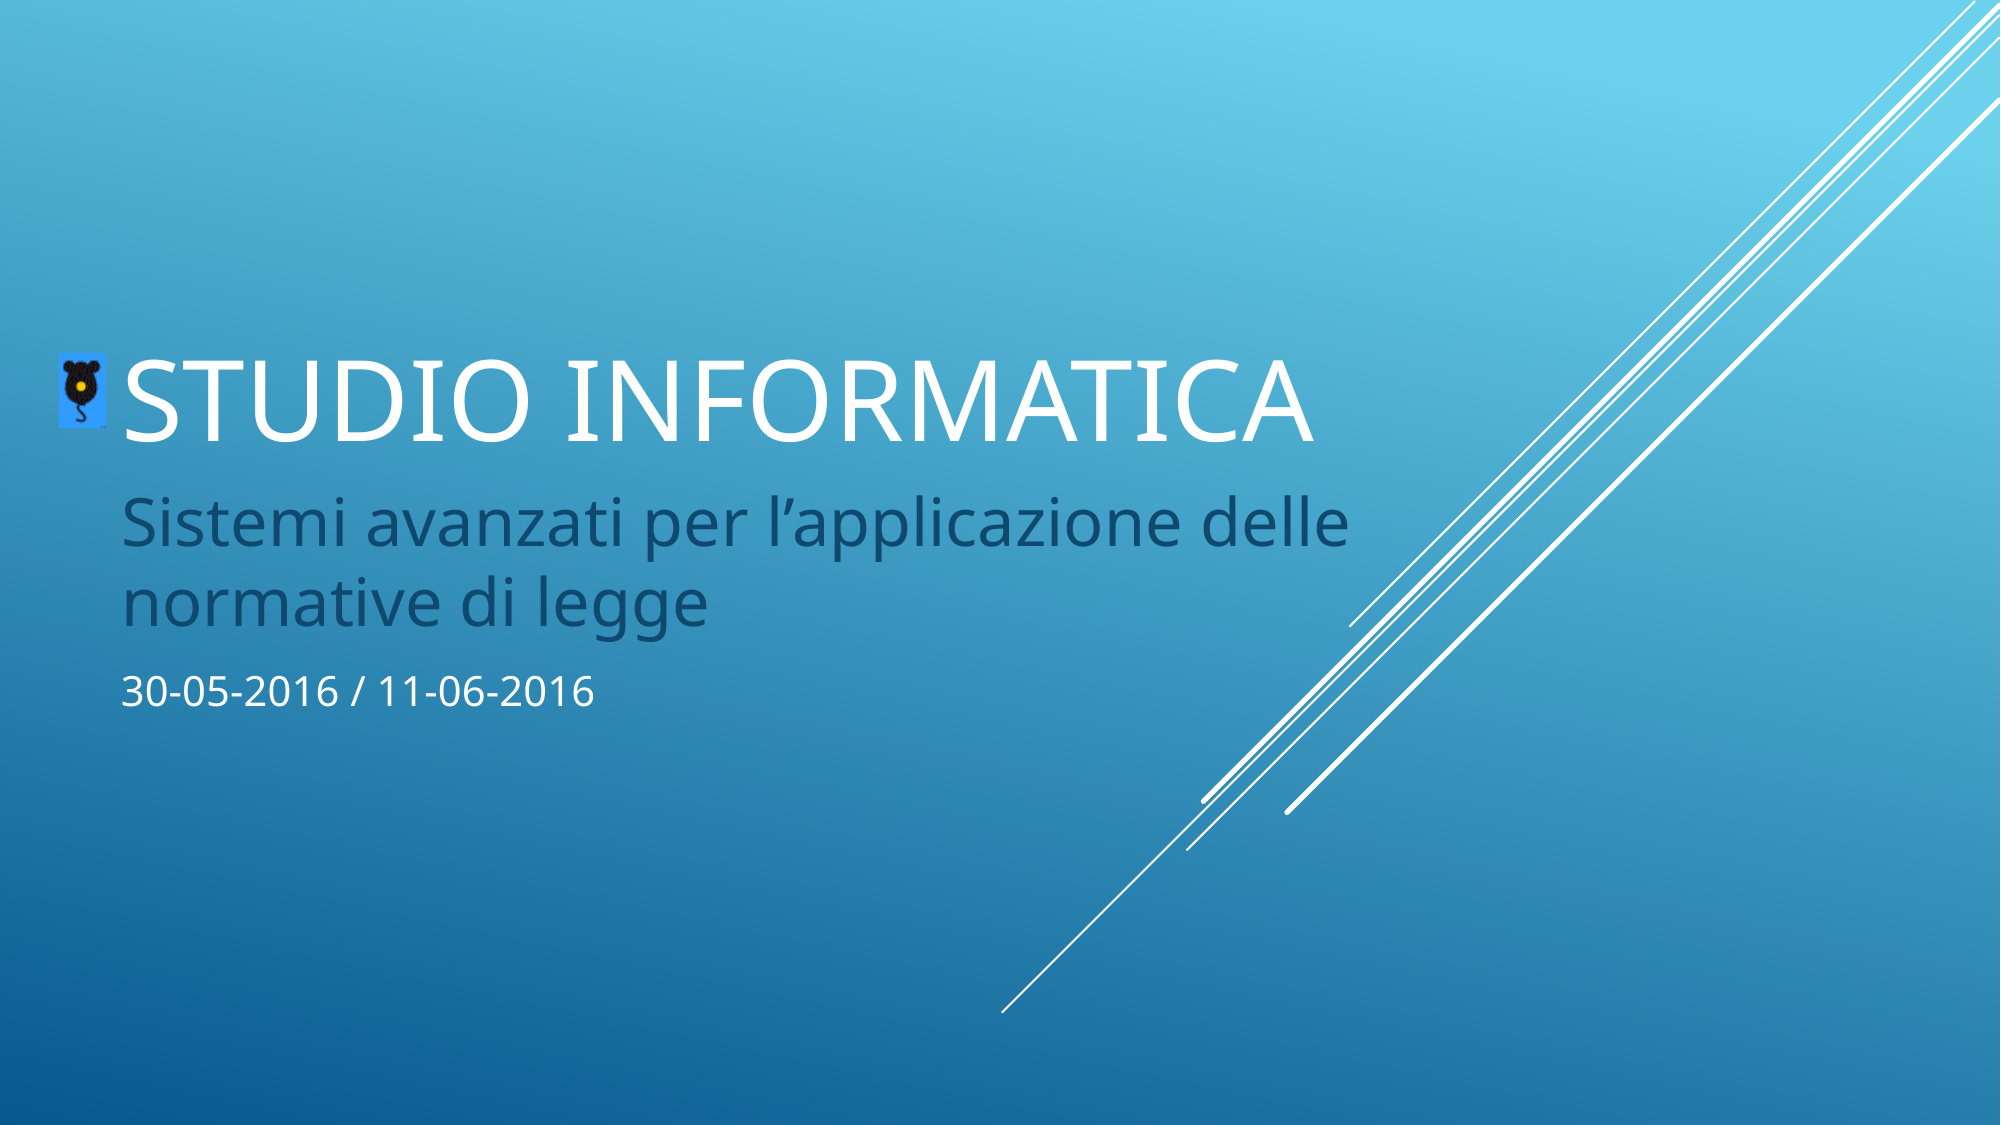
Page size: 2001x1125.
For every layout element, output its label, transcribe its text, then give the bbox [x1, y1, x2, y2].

picture [58, 353, 107, 428]
title Studio Informatica [106, 334, 1354, 471]
text_box 30-05-2016 / 11-06-2016 [106, 657, 785, 722]
subtitle Sistemi avanzati per l’applicazione delle normative di legge [106, 471, 1419, 550]
